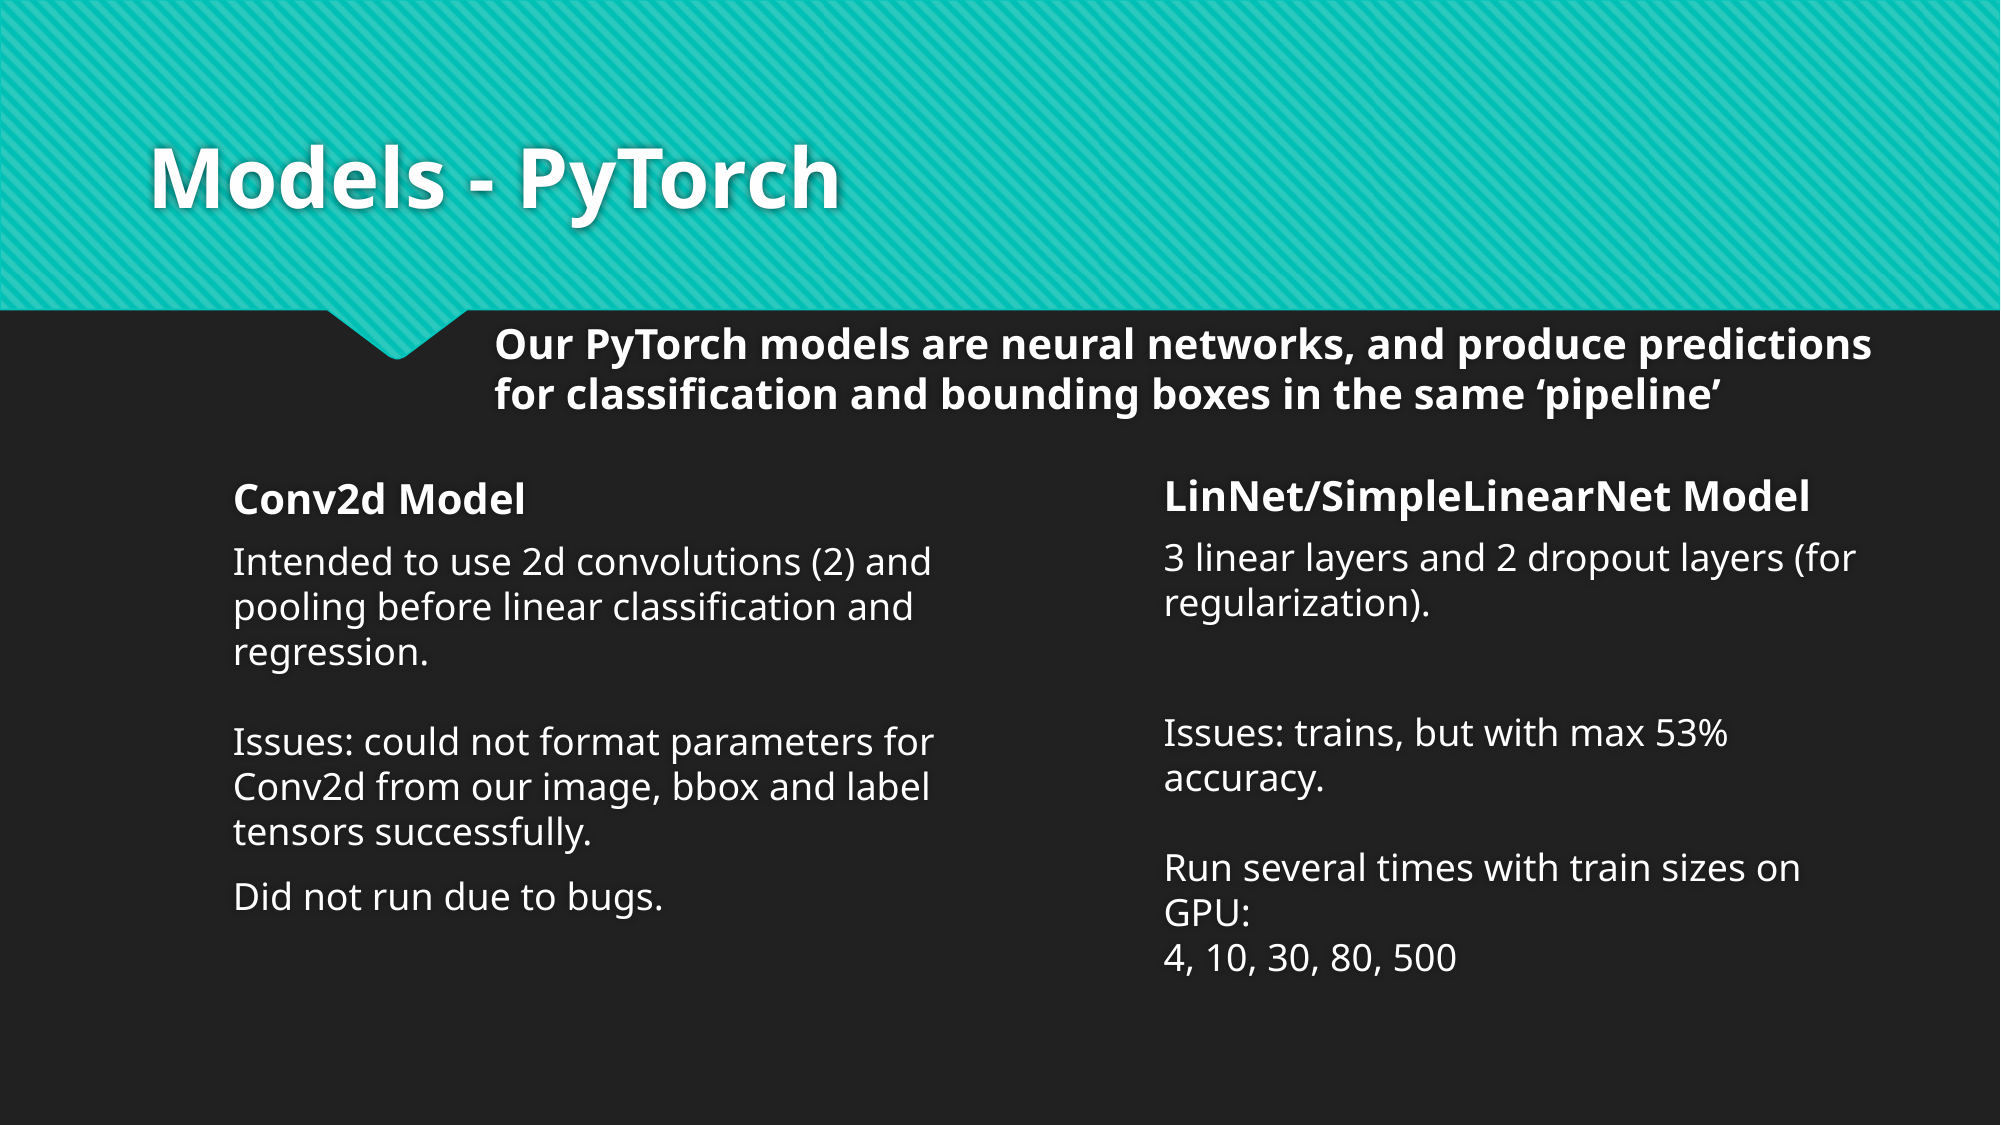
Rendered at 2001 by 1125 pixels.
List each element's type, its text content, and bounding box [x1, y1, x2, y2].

text_box LinNet/SimpleLinearNet Model [1148, 432, 2000, 527]
text_box Our PyTorch models are neural networks, and produce predictions for classification and bounding boxes in the same ‘pipeline’ [479, 330, 1932, 425]
list Intended to use 2d convolutions (2) and pooling before linear classification and regression. Issues: could not format parameters for Conv2d from our image, bbox and label tensors successfully. Did not run due to bugs. [217, 530, 1070, 1090]
list Conv2d Model [217, 436, 1070, 526]
text_box 3 linear layers and 2 dropout layers (for regularization). Issues: trains, but with max 53% accuracy. Run several times with train sizes on GPU: 4, 10, 30, 80, 500 [1148, 526, 1903, 1087]
title Models - PyTorch [132, 73, 1868, 233]
